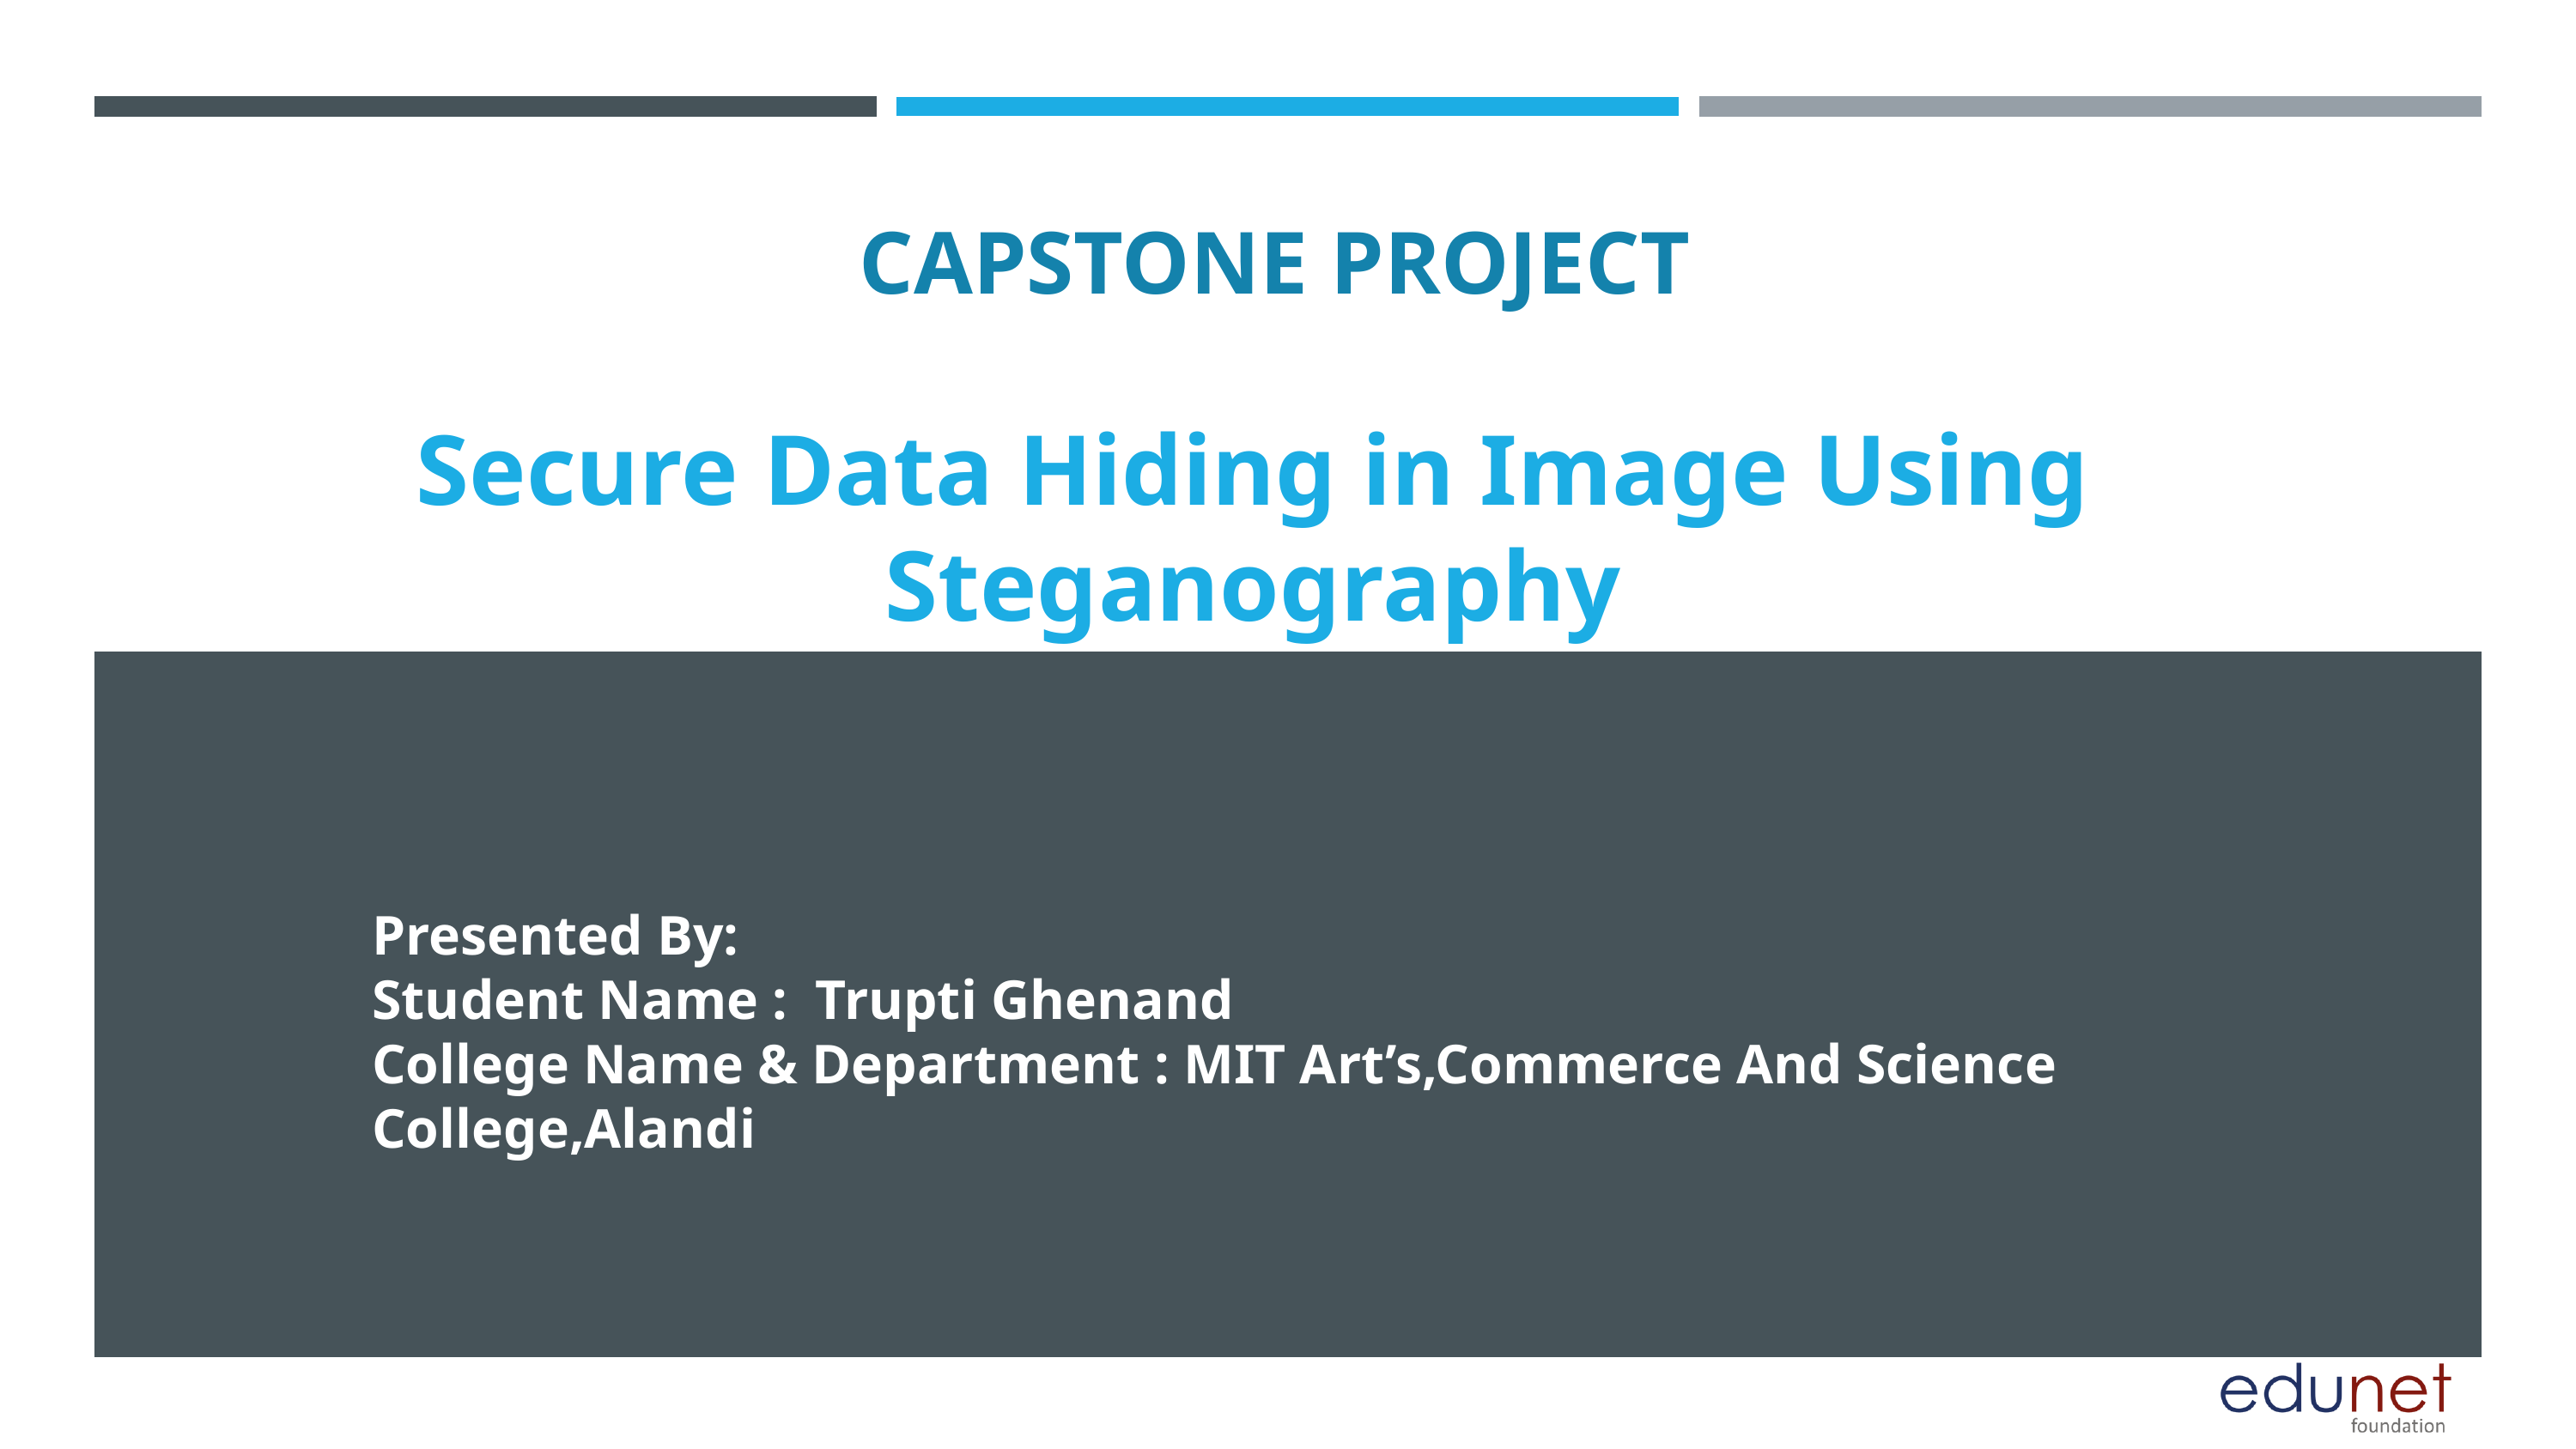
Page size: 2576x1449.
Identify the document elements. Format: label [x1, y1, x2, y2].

text_box [94, 96, 878, 118]
text_box [287, 384, 2220, 641]
text_box [2215, 1367, 2454, 1437]
text_box [1698, 95, 2482, 118]
text_box [372, 908, 2406, 1305]
text_box [896, 96, 1680, 117]
text_box [0, 218, 2576, 343]
text_box [94, 652, 2482, 1357]
